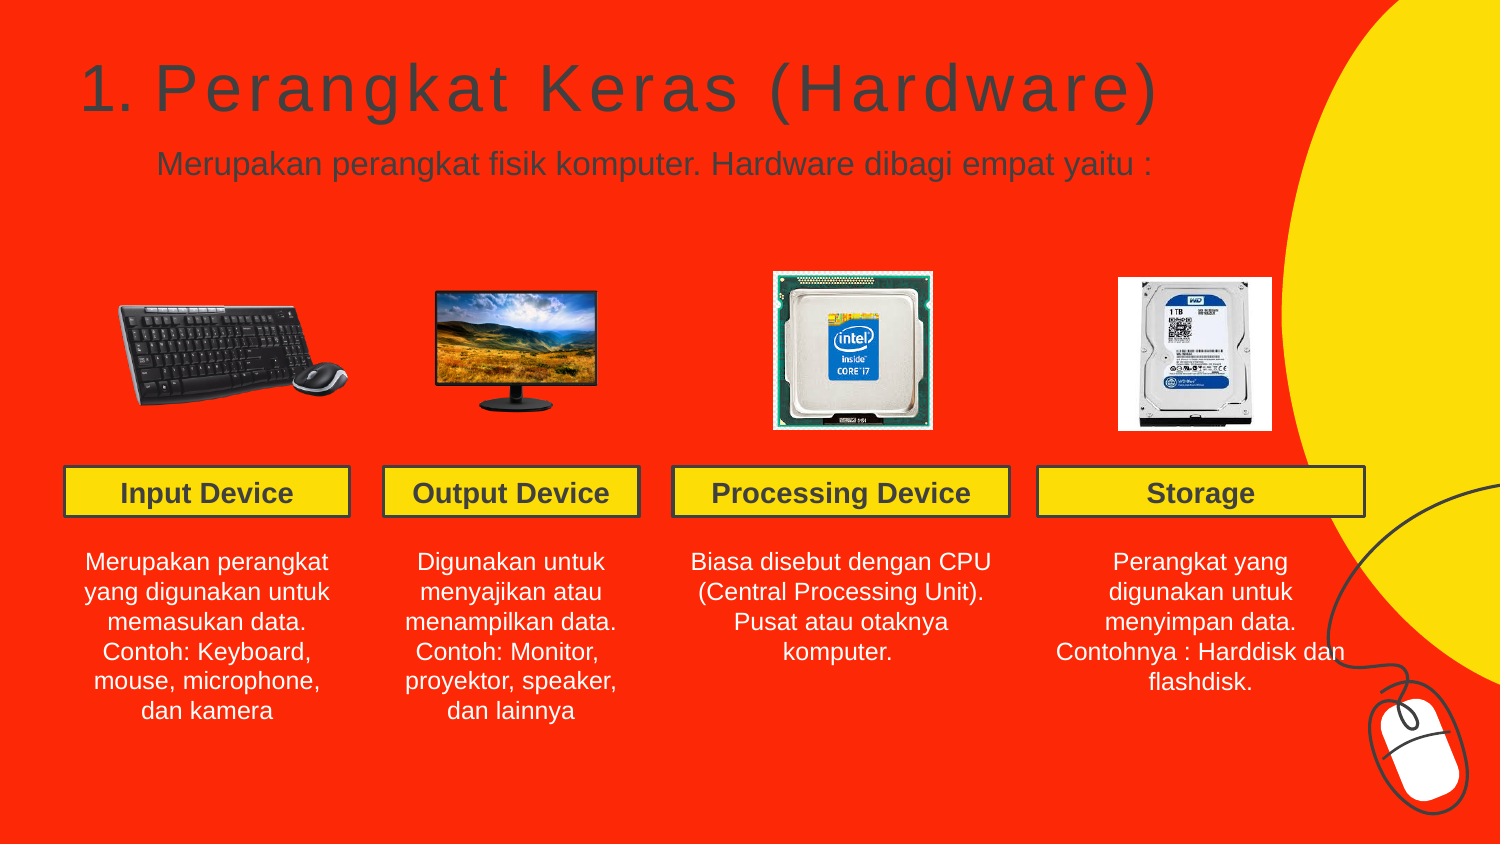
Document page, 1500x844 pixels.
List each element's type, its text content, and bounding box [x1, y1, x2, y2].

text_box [383, 466, 640, 735]
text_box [672, 466, 1010, 675]
picture [116, 300, 350, 408]
picture [773, 271, 933, 431]
list Merupakan perangkat fisik komputer. Hardware dibagi empat yaitu : [141, 138, 1500, 186]
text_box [1037, 466, 1365, 675]
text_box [64, 466, 350, 735]
picture [410, 280, 613, 422]
picture [1118, 277, 1272, 431]
list Perangkat Keras (Hardware) [64, 20, 1500, 151]
